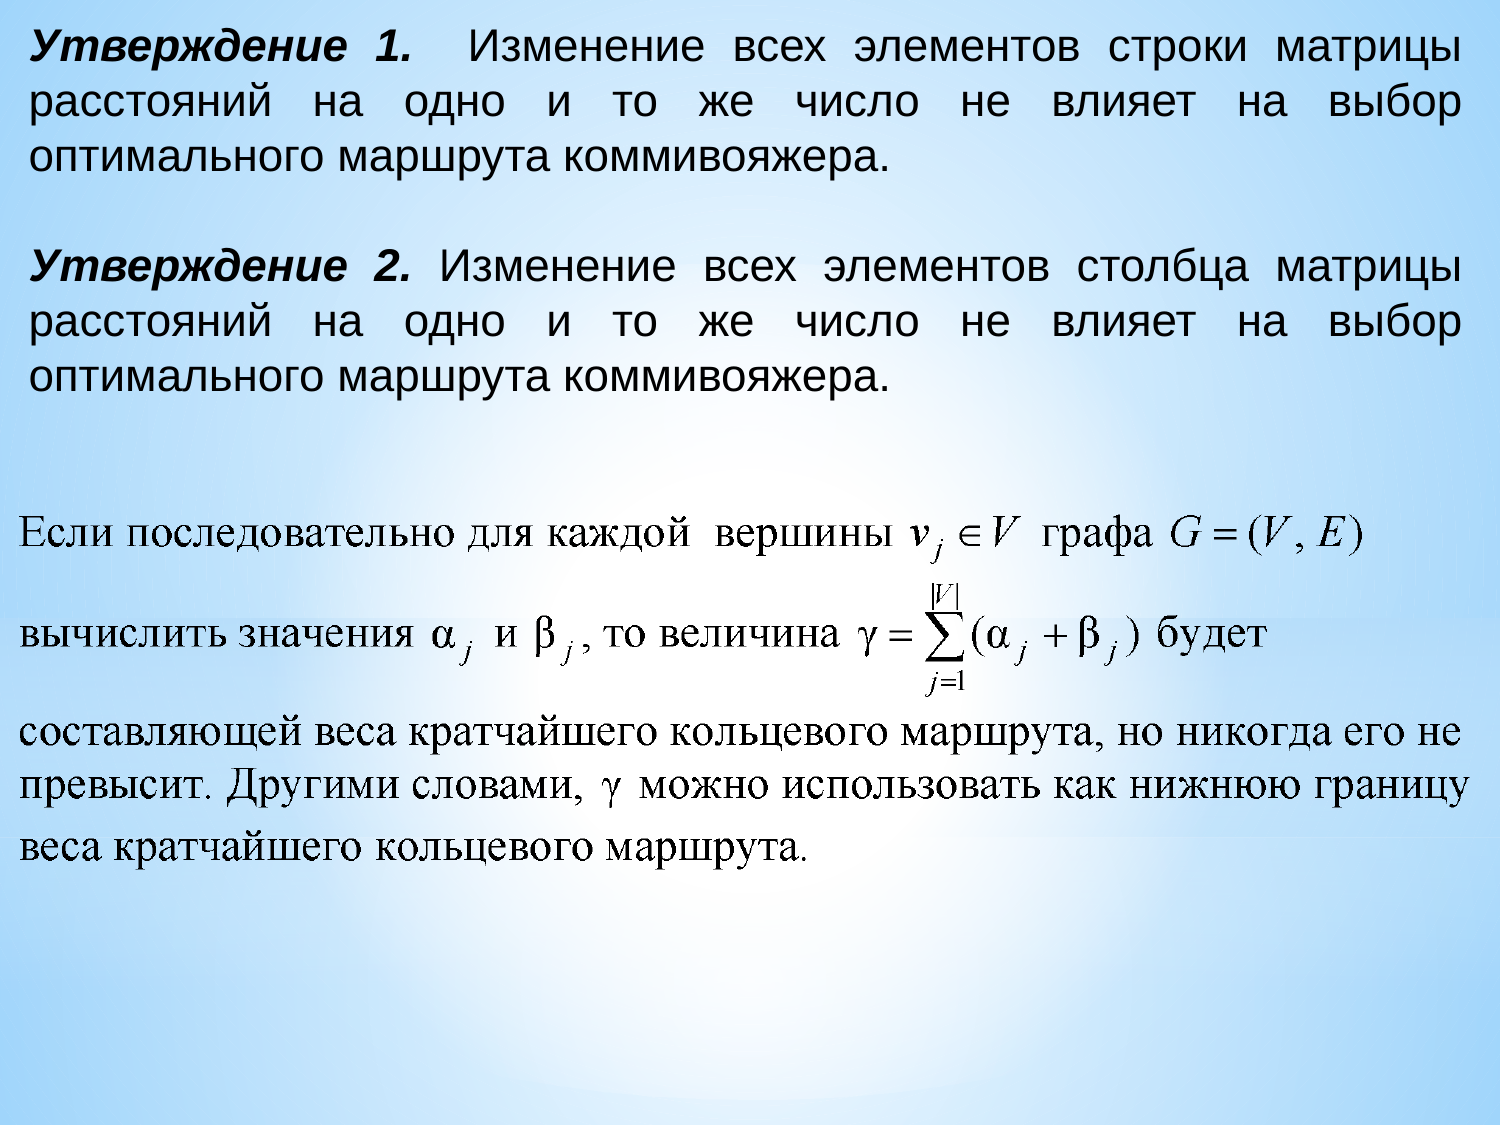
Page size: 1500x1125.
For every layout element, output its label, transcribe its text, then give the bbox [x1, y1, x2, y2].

text_box Утверждение 1. Изменение всех элементов строки матрицы расстояний на одно и то же число не влияет на выбор оптимального маршрута коммивояжера. Утверждение 2. Изменение всех элементов столбца матрицы расстояний на одно и то же число не влияет на выбор оптимального маршрута коммивояжера. [13, 8, 1479, 413]
picture [18, 503, 1500, 870]
